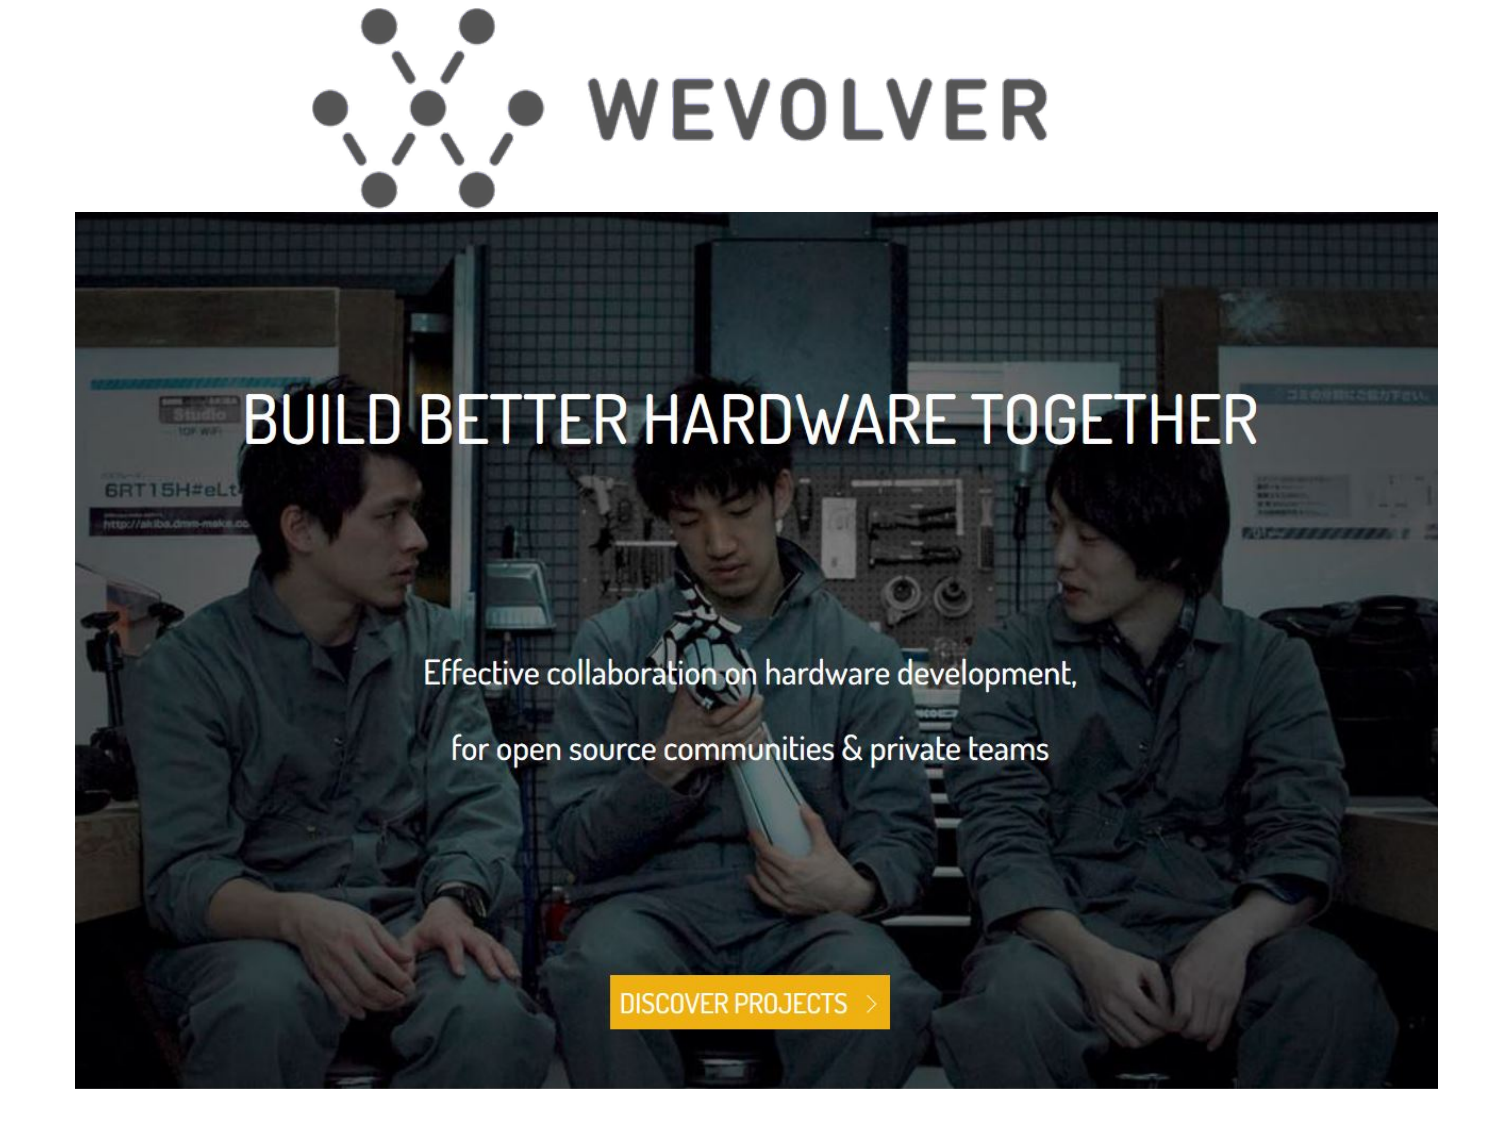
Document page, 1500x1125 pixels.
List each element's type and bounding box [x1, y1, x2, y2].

picture [312, 8, 1048, 209]
picture [74, 212, 1438, 1091]
